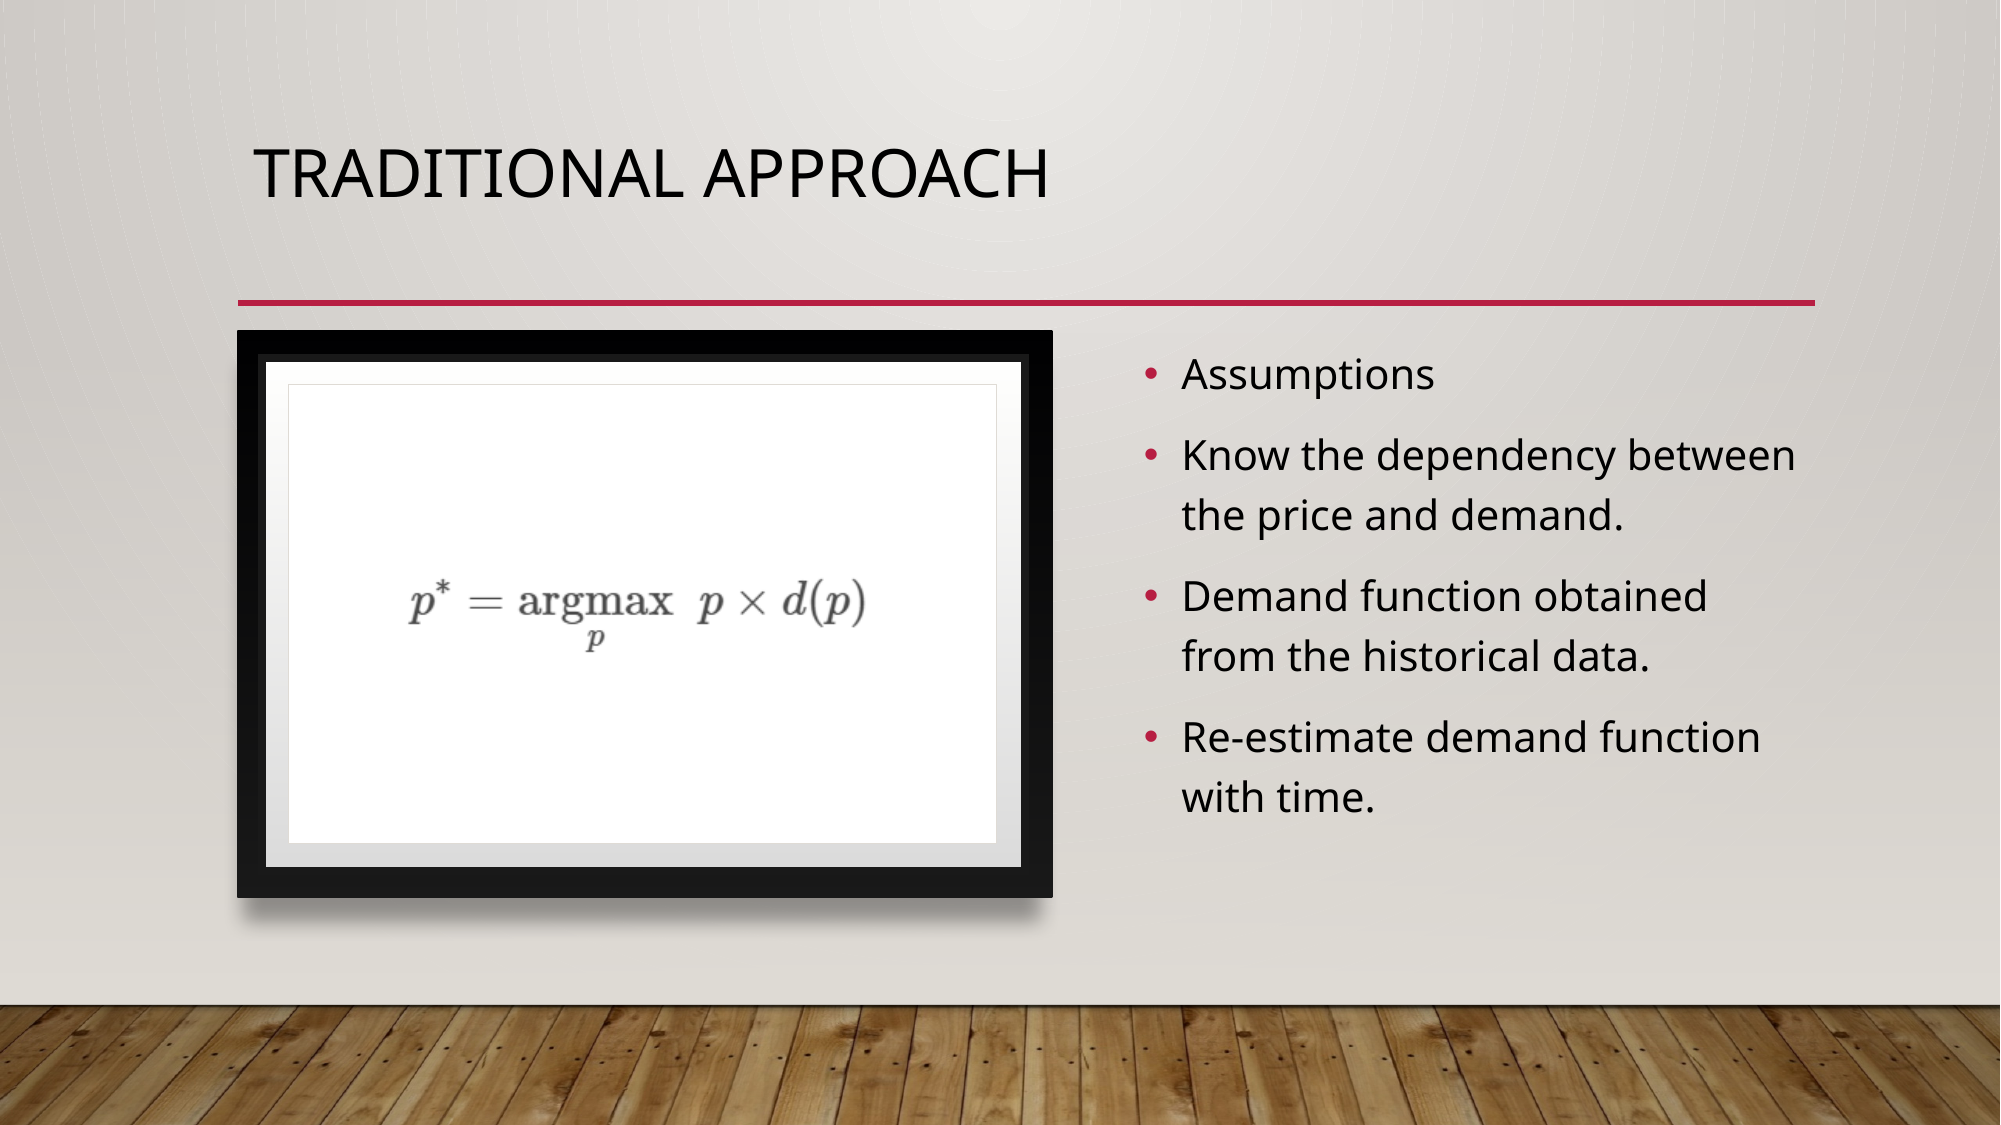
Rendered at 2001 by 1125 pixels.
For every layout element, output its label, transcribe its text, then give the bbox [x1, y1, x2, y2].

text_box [237, 329, 1053, 898]
picture [0, 1005, 2000, 1125]
title Traditional Approach [238, 131, 1814, 305]
picture [315, 536, 972, 692]
list Assumptions Know the dependency between the price and demand. Demand function obtained from the historical data. Re-estimate demand function with time. [1129, 330, 1813, 897]
